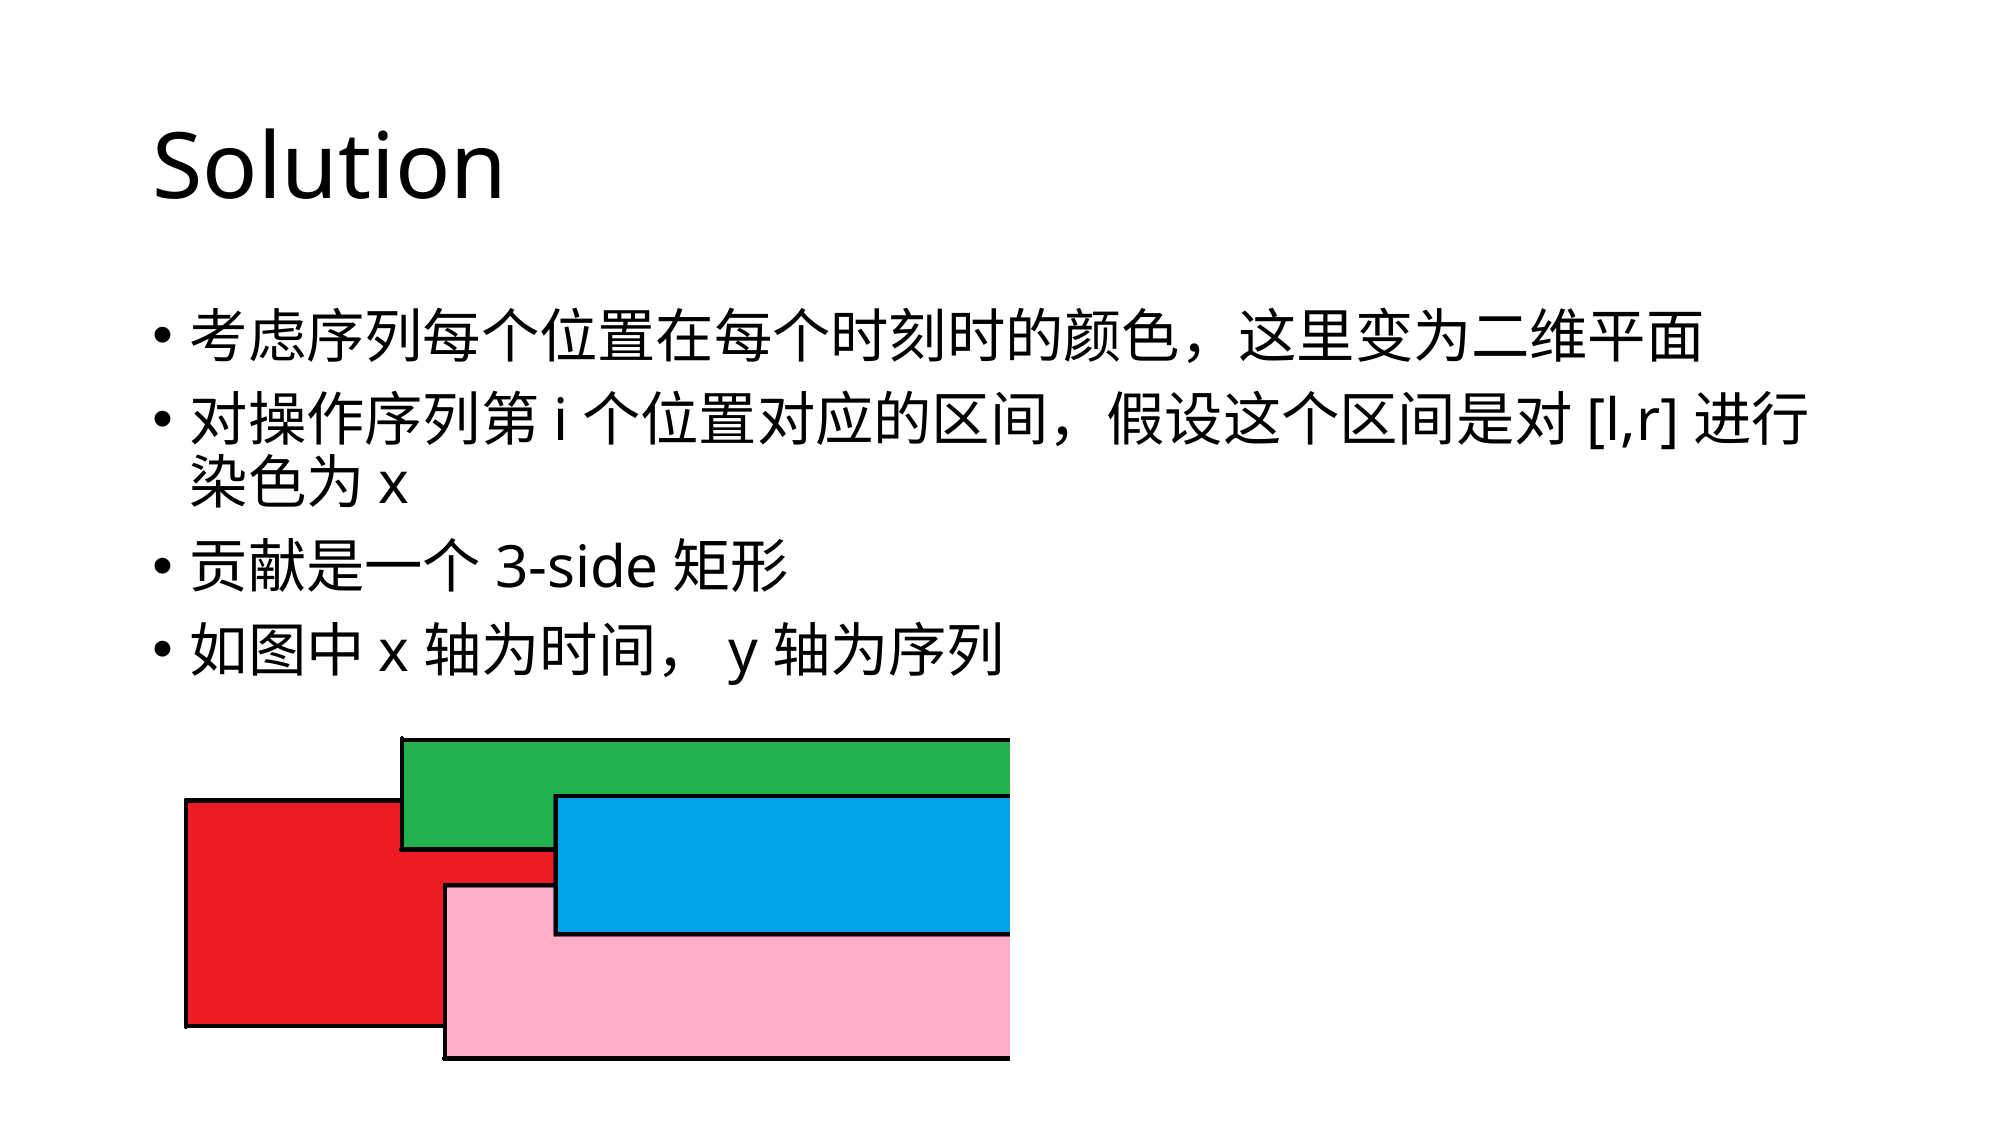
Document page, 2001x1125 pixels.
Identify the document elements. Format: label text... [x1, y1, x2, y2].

picture [137, 691, 1010, 1105]
list 考虑序列每个位置在每个时刻时的颜色，这里变为二维平面 对操作序列第i个位置对应的区间，假设这个区间是对[l,r]进行染色为x 贡献是一个3-side矩形 如图中x轴为时间，y轴为序列 [137, 299, 1863, 1014]
title Solution [137, 59, 1863, 278]
